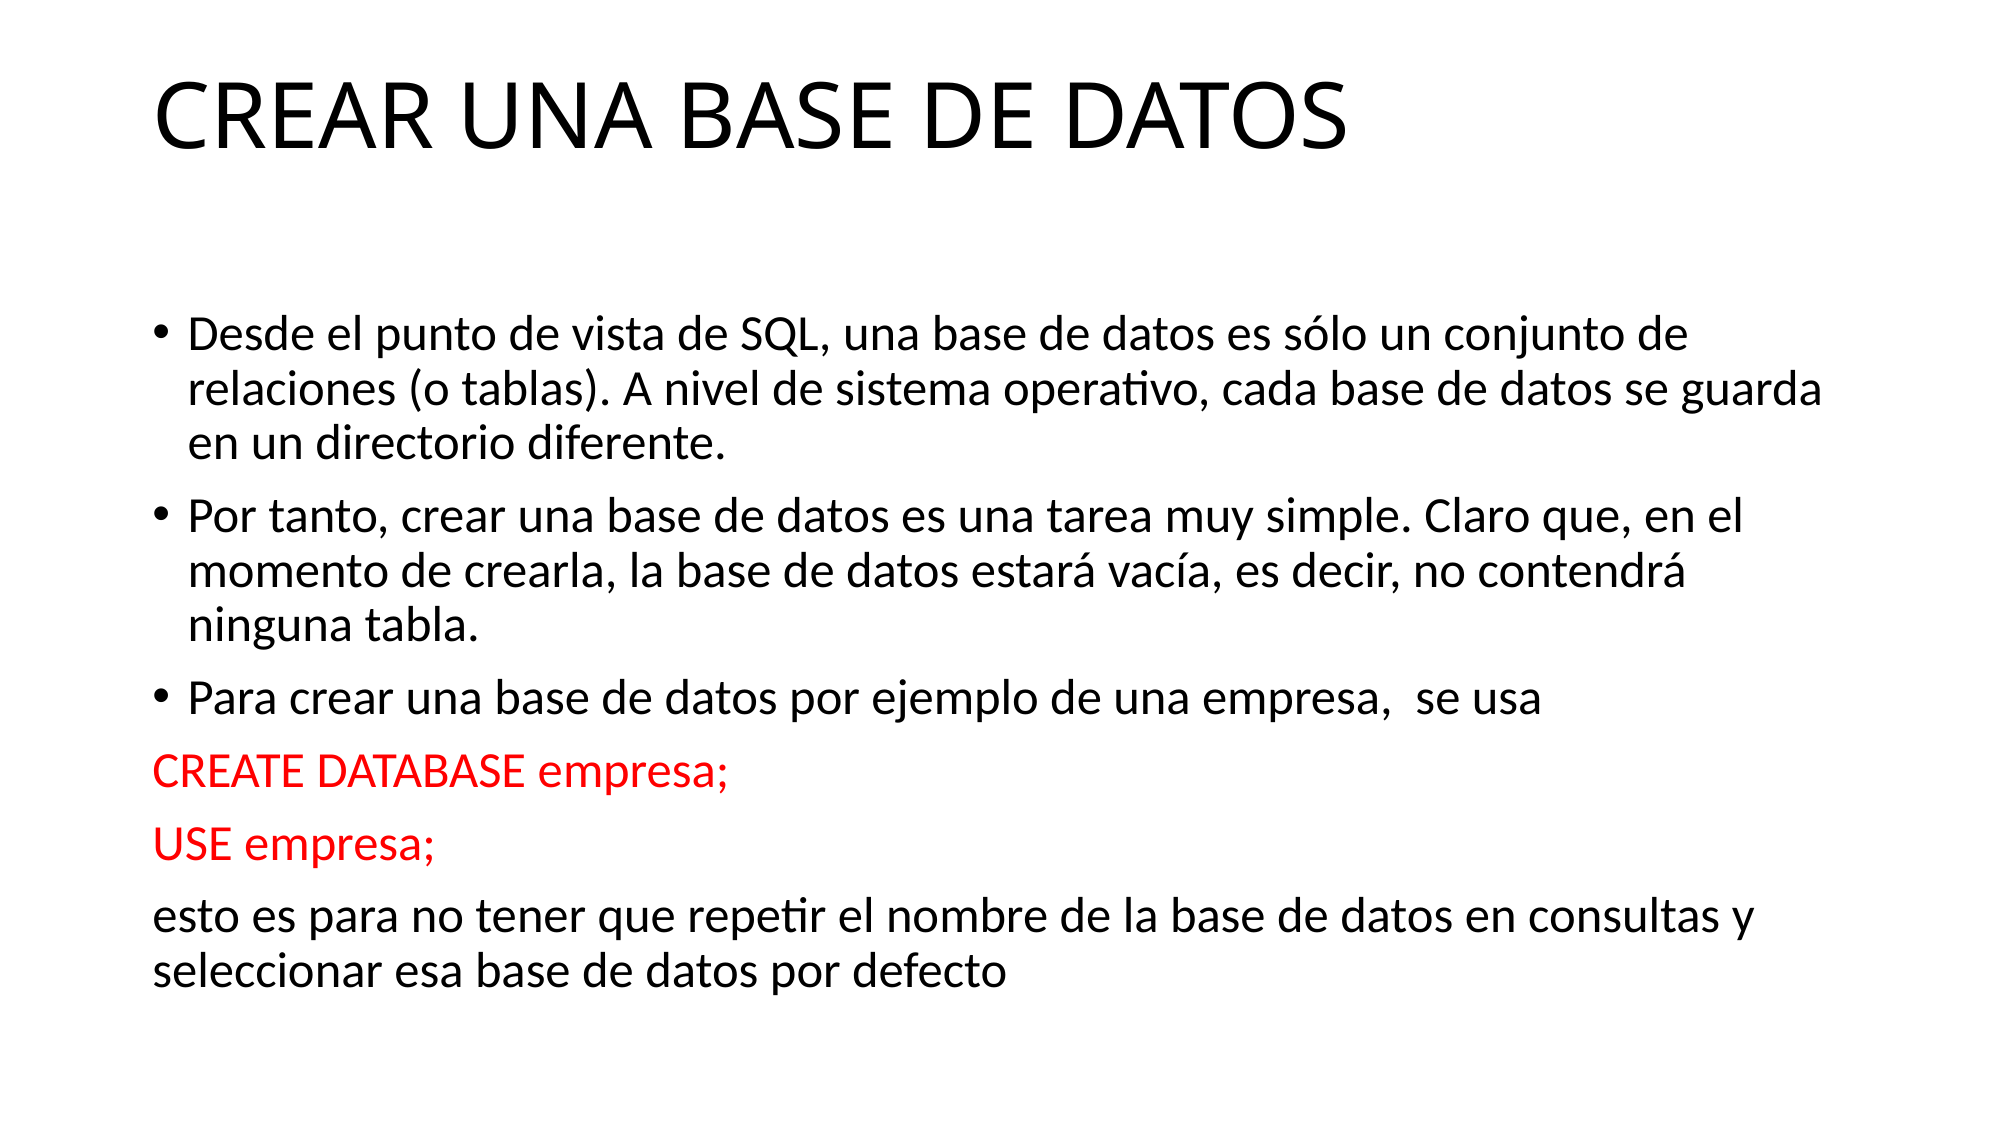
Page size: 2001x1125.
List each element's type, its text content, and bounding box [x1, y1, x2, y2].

list Desde el punto de vista de SQL, una base de datos es sólo un conjunto de relaciones (o tablas). A nivel de sistema operativo, cada base de datos se guarda en un directorio diferente. Por tanto, crear una base de datos es una tarea muy simple. Claro que, en el momento de crearla, la base de datos estará vacía, es decir, no contendrá ninguna tabla. Para crear una base de datos por ejemplo de una empresa, se usa CREATE DATABASE empresa; USE empresa; esto es para no tener que repetir el nombre de la base de datos en consultas y seleccionar esa base de datos por defecto [137, 299, 1863, 1014]
title CREAR UNA BASE DE DATOS [137, 59, 1863, 178]
